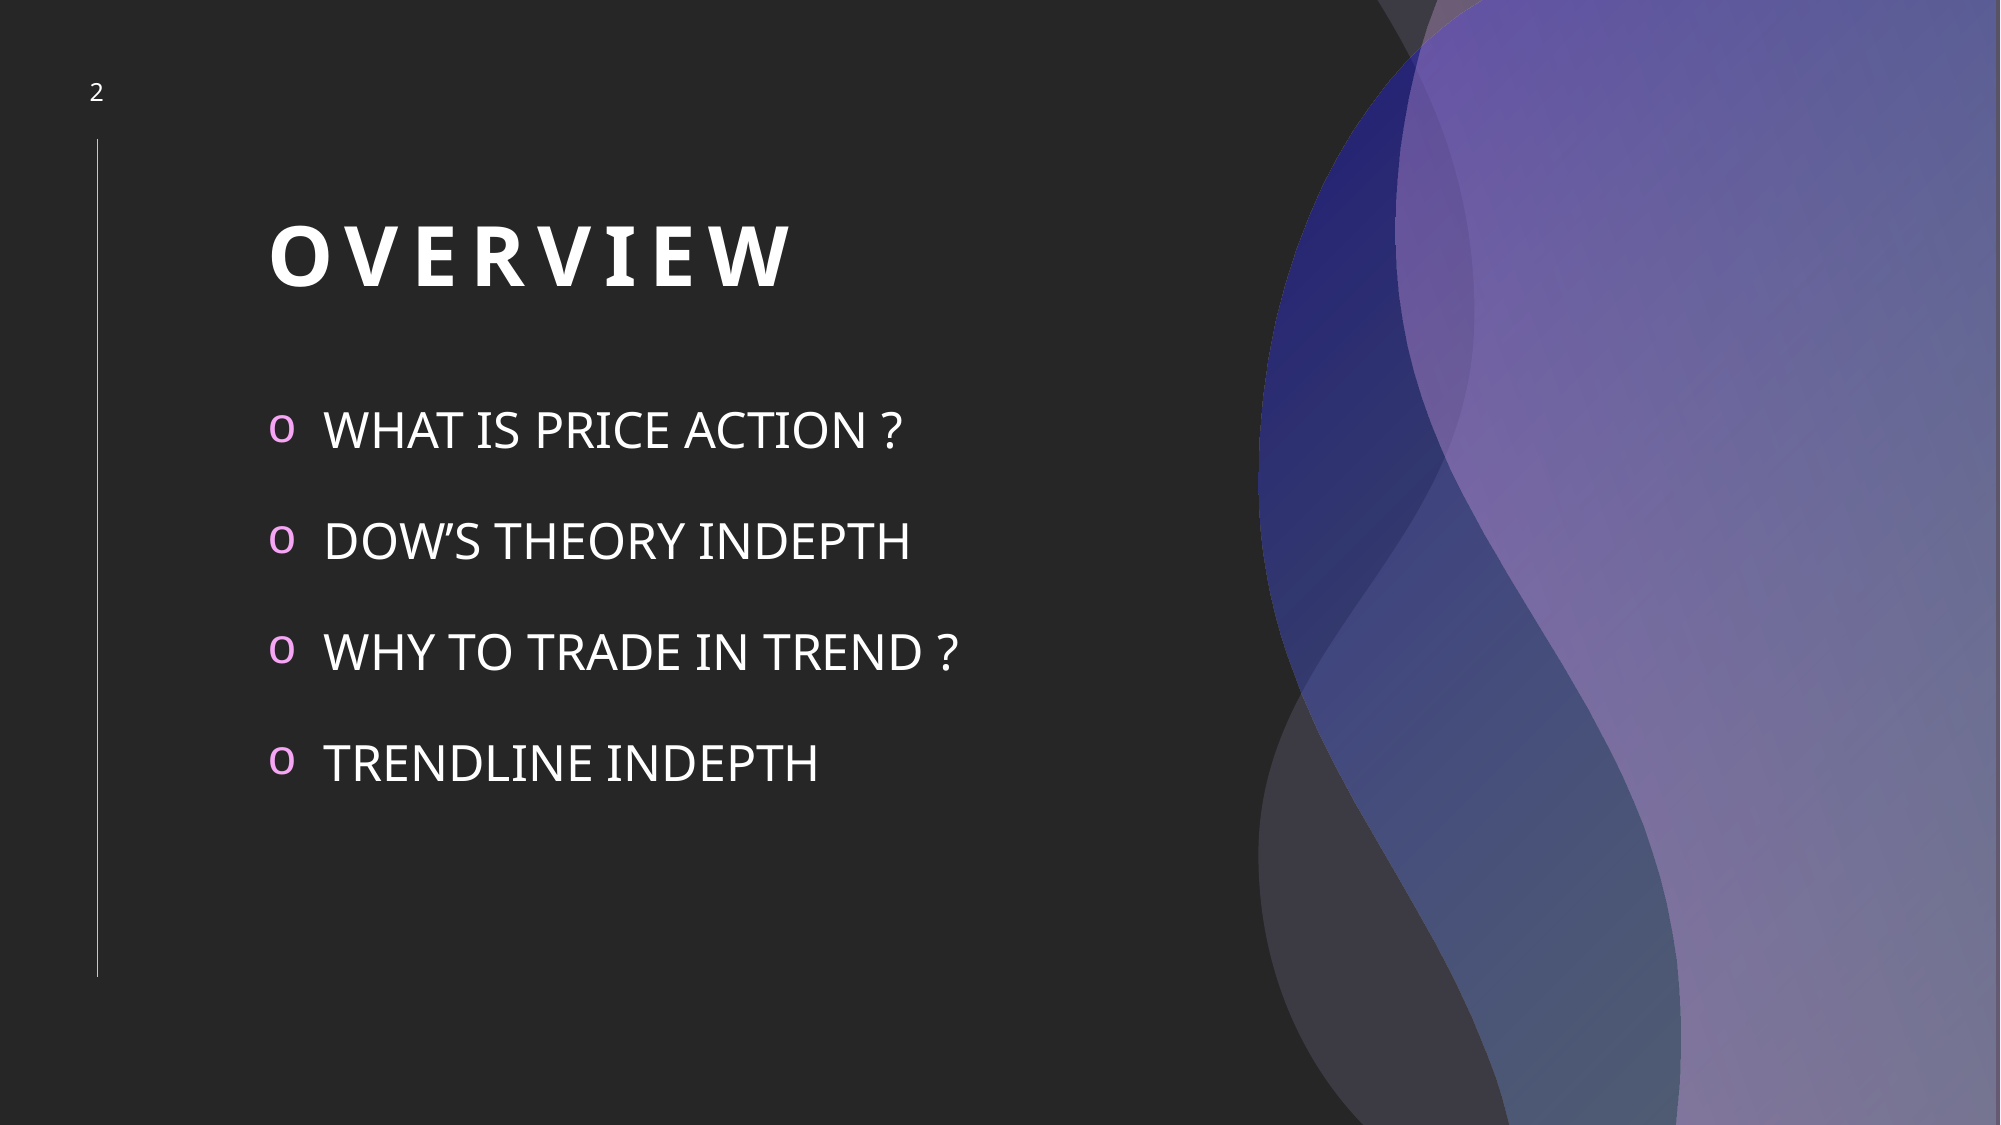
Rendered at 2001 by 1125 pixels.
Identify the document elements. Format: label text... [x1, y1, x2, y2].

title Overview [251, 136, 1709, 312]
list WHAT IS PRICE ACTION ? DOW’S THEORY INDEPTH WHY TO TRADE IN TREND ? TRENDLINE INDEPTH [251, 361, 1306, 900]
slide_number 2 [53, 67, 140, 119]
